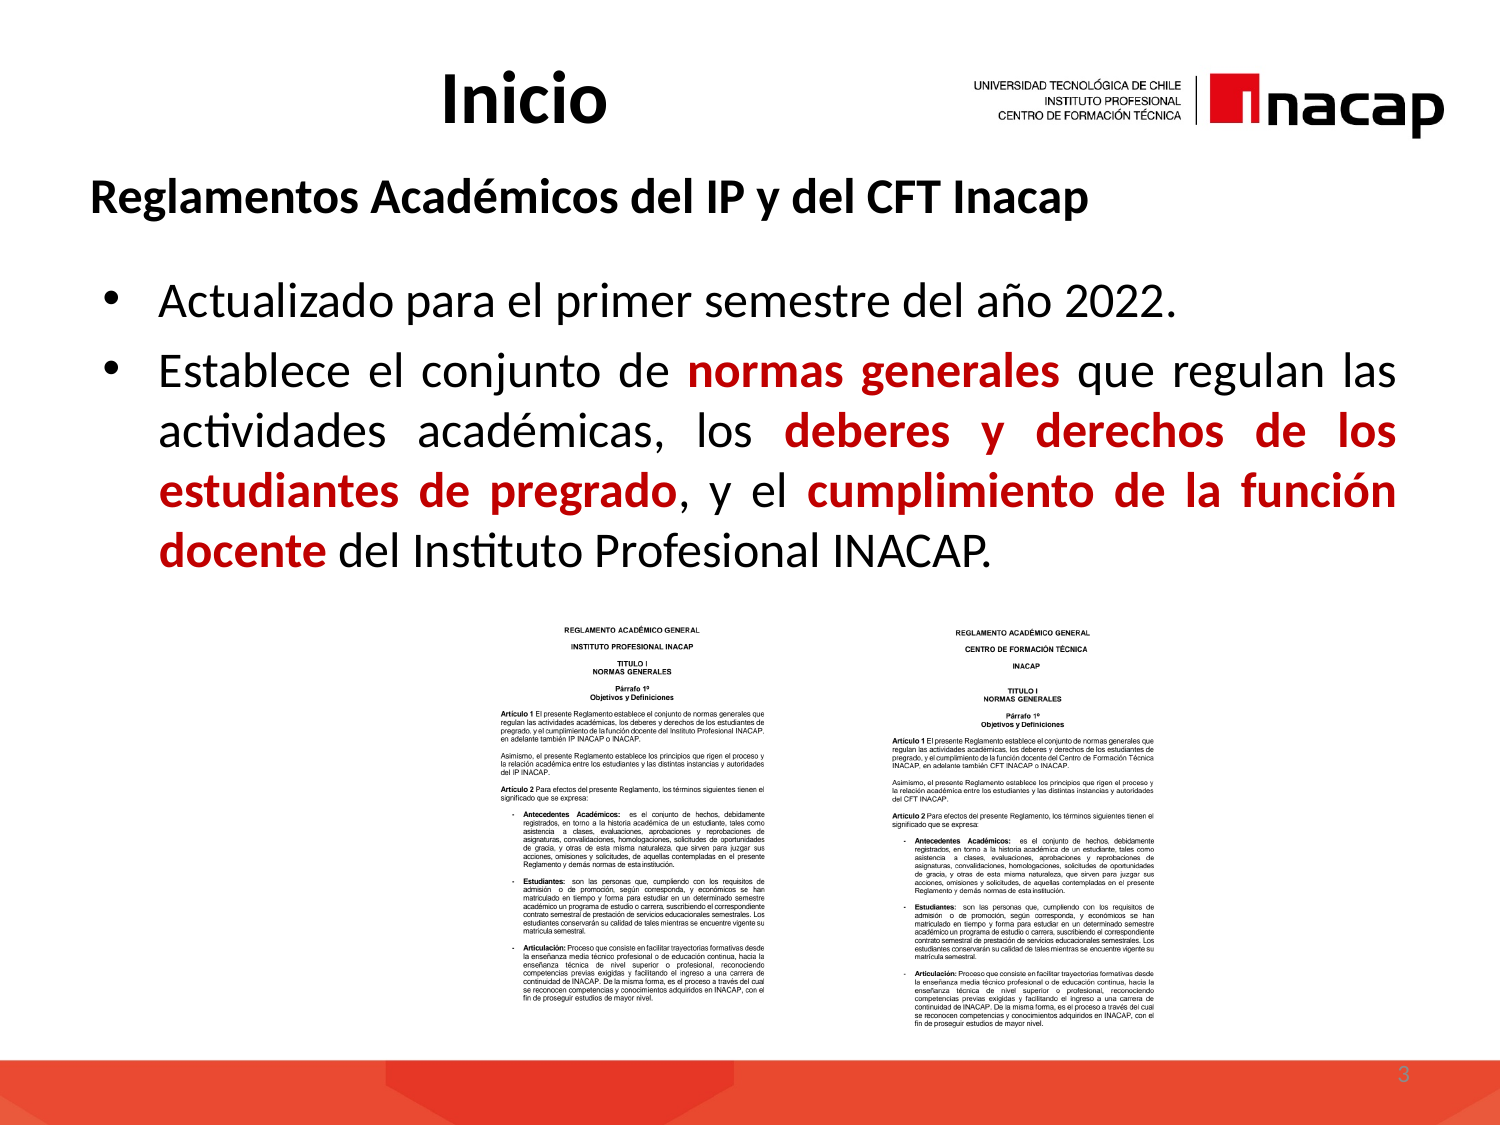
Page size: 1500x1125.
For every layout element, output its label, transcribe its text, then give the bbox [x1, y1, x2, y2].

slide_number 3 [1215, 1042, 1425, 1103]
text_box Actualizado para el primer semestre del año 2022. Establece el conjunto de normas generales que regulan las actividades académicas, los deberes y derechos de los estudiantes de pregrado, y el cumplimiento de la función docente del Instituto Profesional INACAP. [87, 260, 1413, 909]
title Inicio [75, 0, 975, 126]
list Reglamentos Académicos del IP y del CFT Inacap [75, 126, 1400, 232]
picture [0, 0, 1500, 1125]
